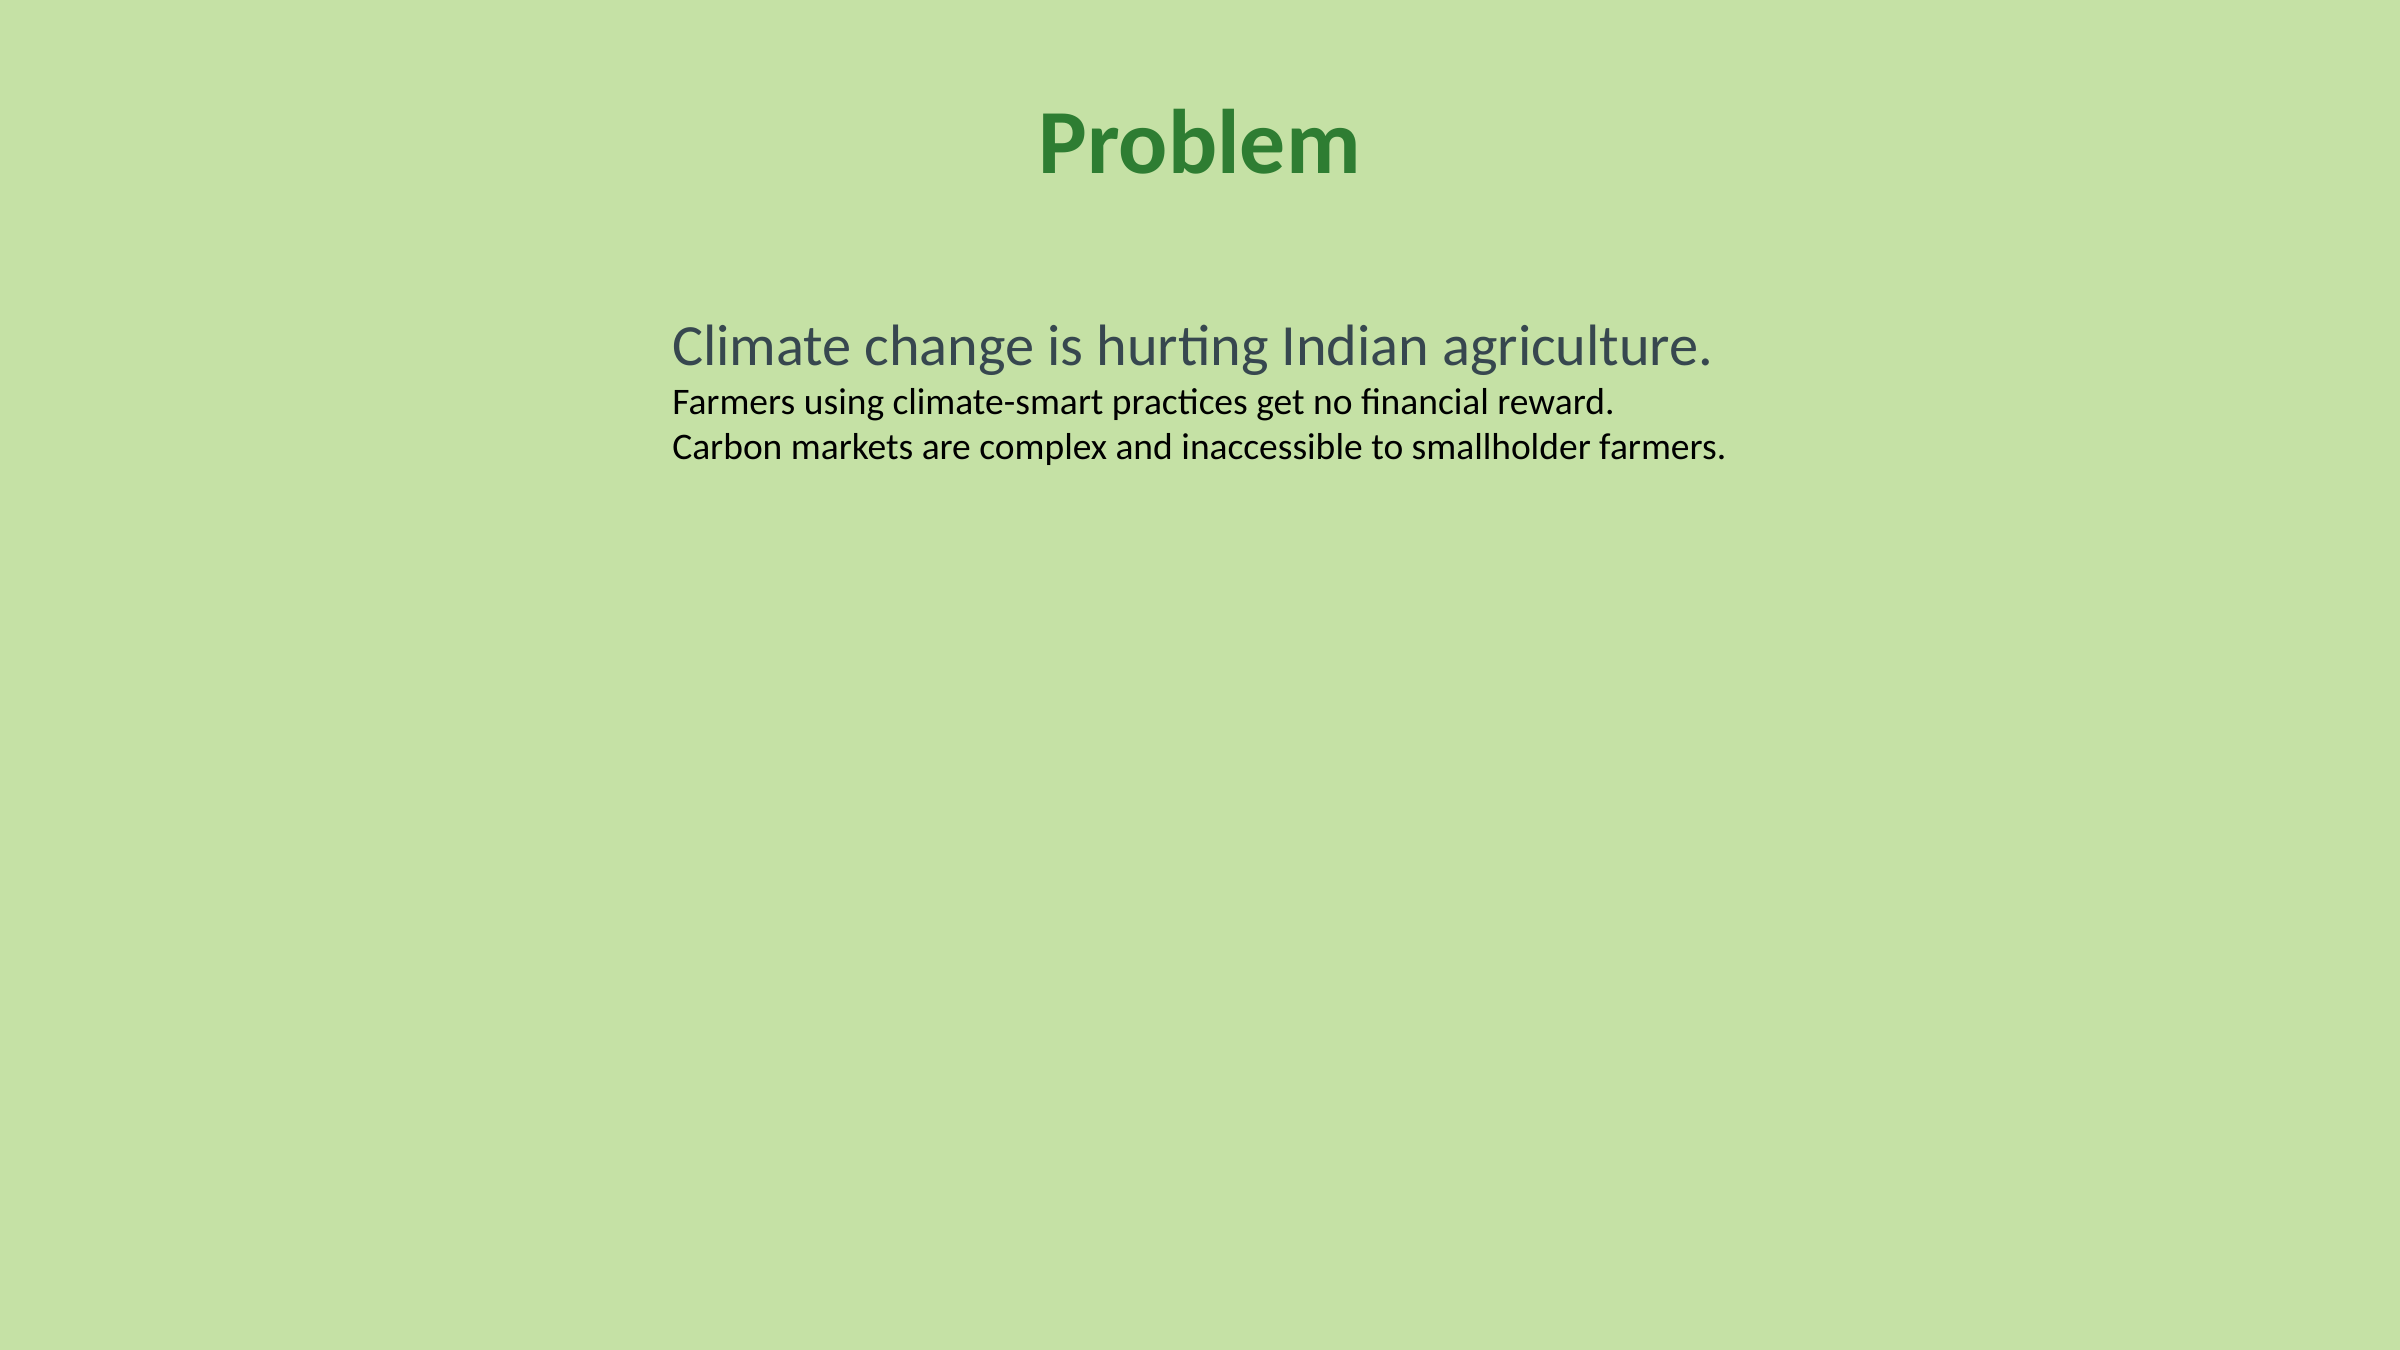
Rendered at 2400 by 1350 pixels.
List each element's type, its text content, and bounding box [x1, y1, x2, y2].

text_box Problem [1023, 74, 1376, 200]
text_box Climate change is hurting Indian agriculture. Farmers using climate-smart practices get no financial reward. Carbon markets are complex and inaccessible to smallholder farmers. [657, 300, 1743, 475]
